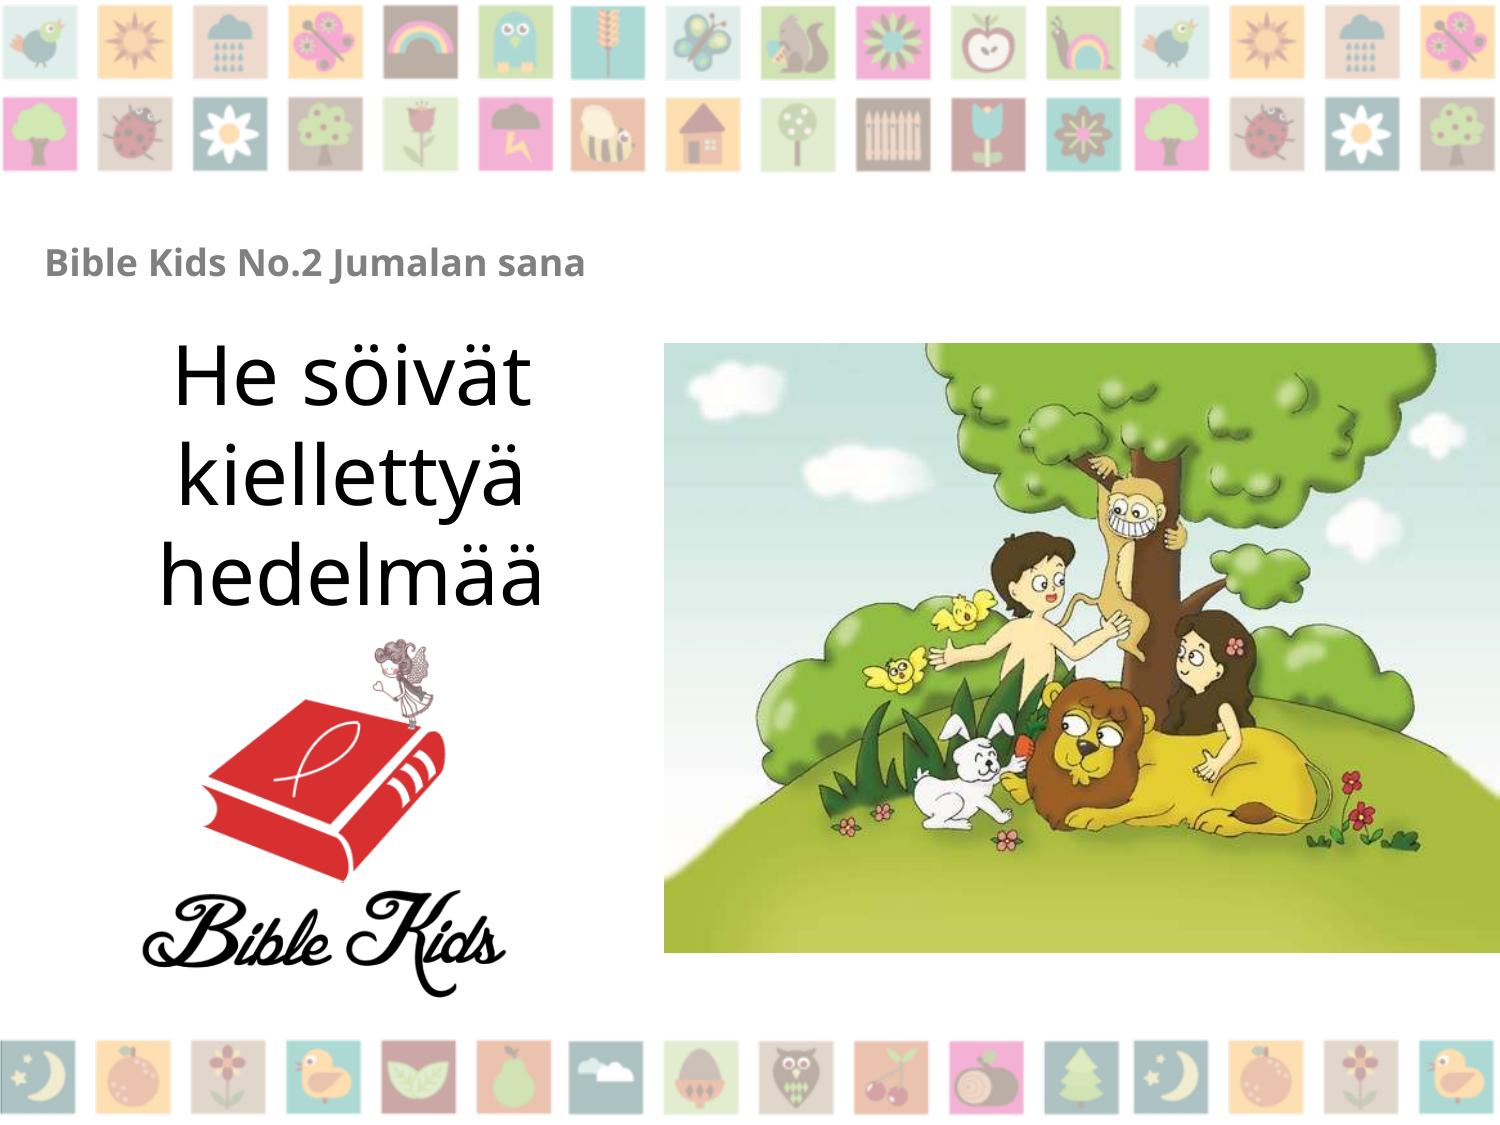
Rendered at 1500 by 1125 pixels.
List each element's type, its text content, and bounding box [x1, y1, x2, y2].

picture [117, 600, 544, 1027]
picture [664, 343, 1500, 953]
text_box Bible Kids No.2 Jumalan sana [29, 231, 665, 292]
text_box He söivät kiellettyä hedelmää [29, 314, 675, 630]
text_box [0, 3, 1500, 181]
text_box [0, 1028, 1500, 1118]
